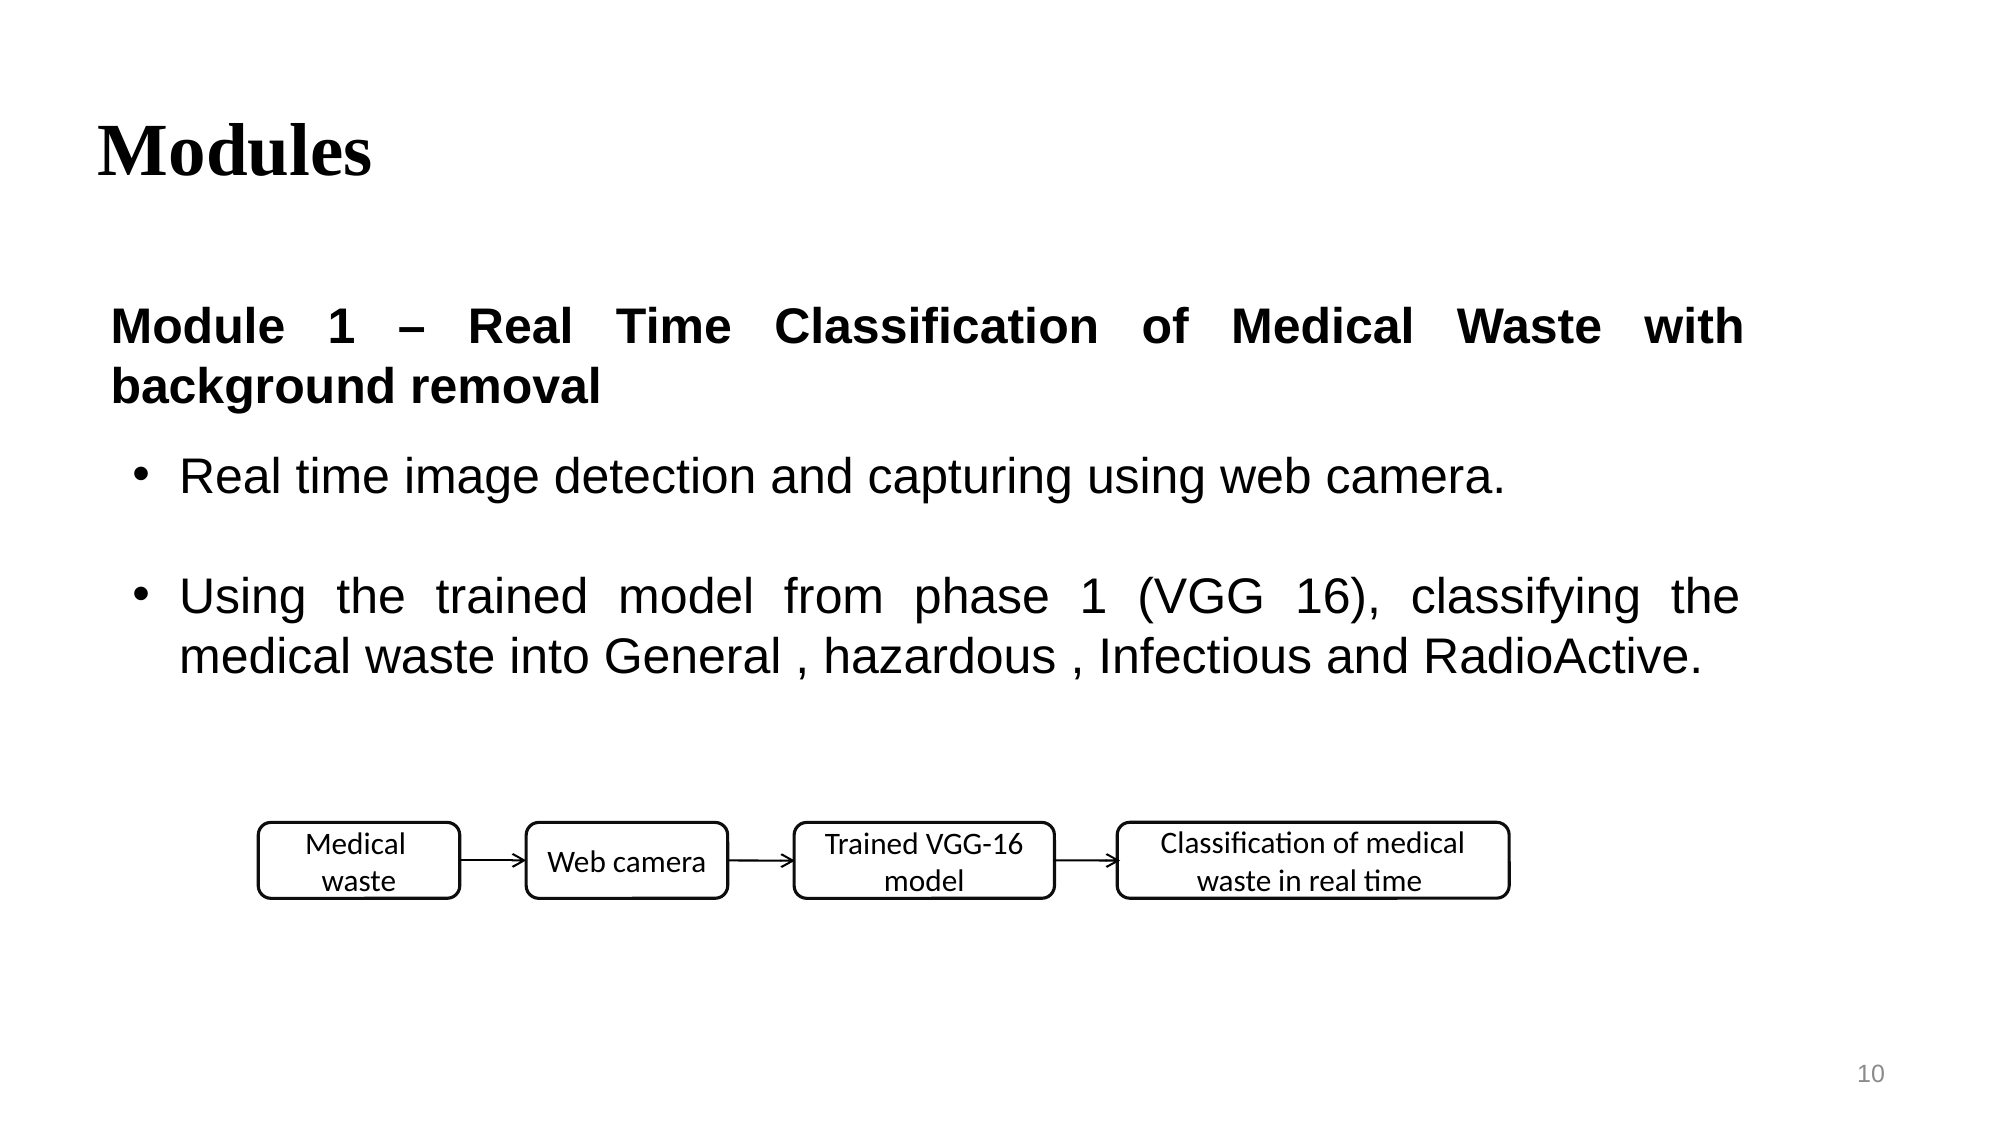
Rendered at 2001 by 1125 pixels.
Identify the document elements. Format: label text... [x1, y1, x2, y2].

text_box Real time image detection and capturing using web camera. Using the trained model from phase 1 (VGG 16), classifying the medical waste into General , hazardous , Infectious and RadioActive. [117, 436, 1757, 691]
text_box Modules [97, 85, 1380, 192]
slide_number 10 [1433, 1042, 1900, 1103]
text_box Module 1 – Real Time Classification of Medical Waste with background removal [95, 286, 1761, 421]
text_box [257, 822, 1510, 899]
